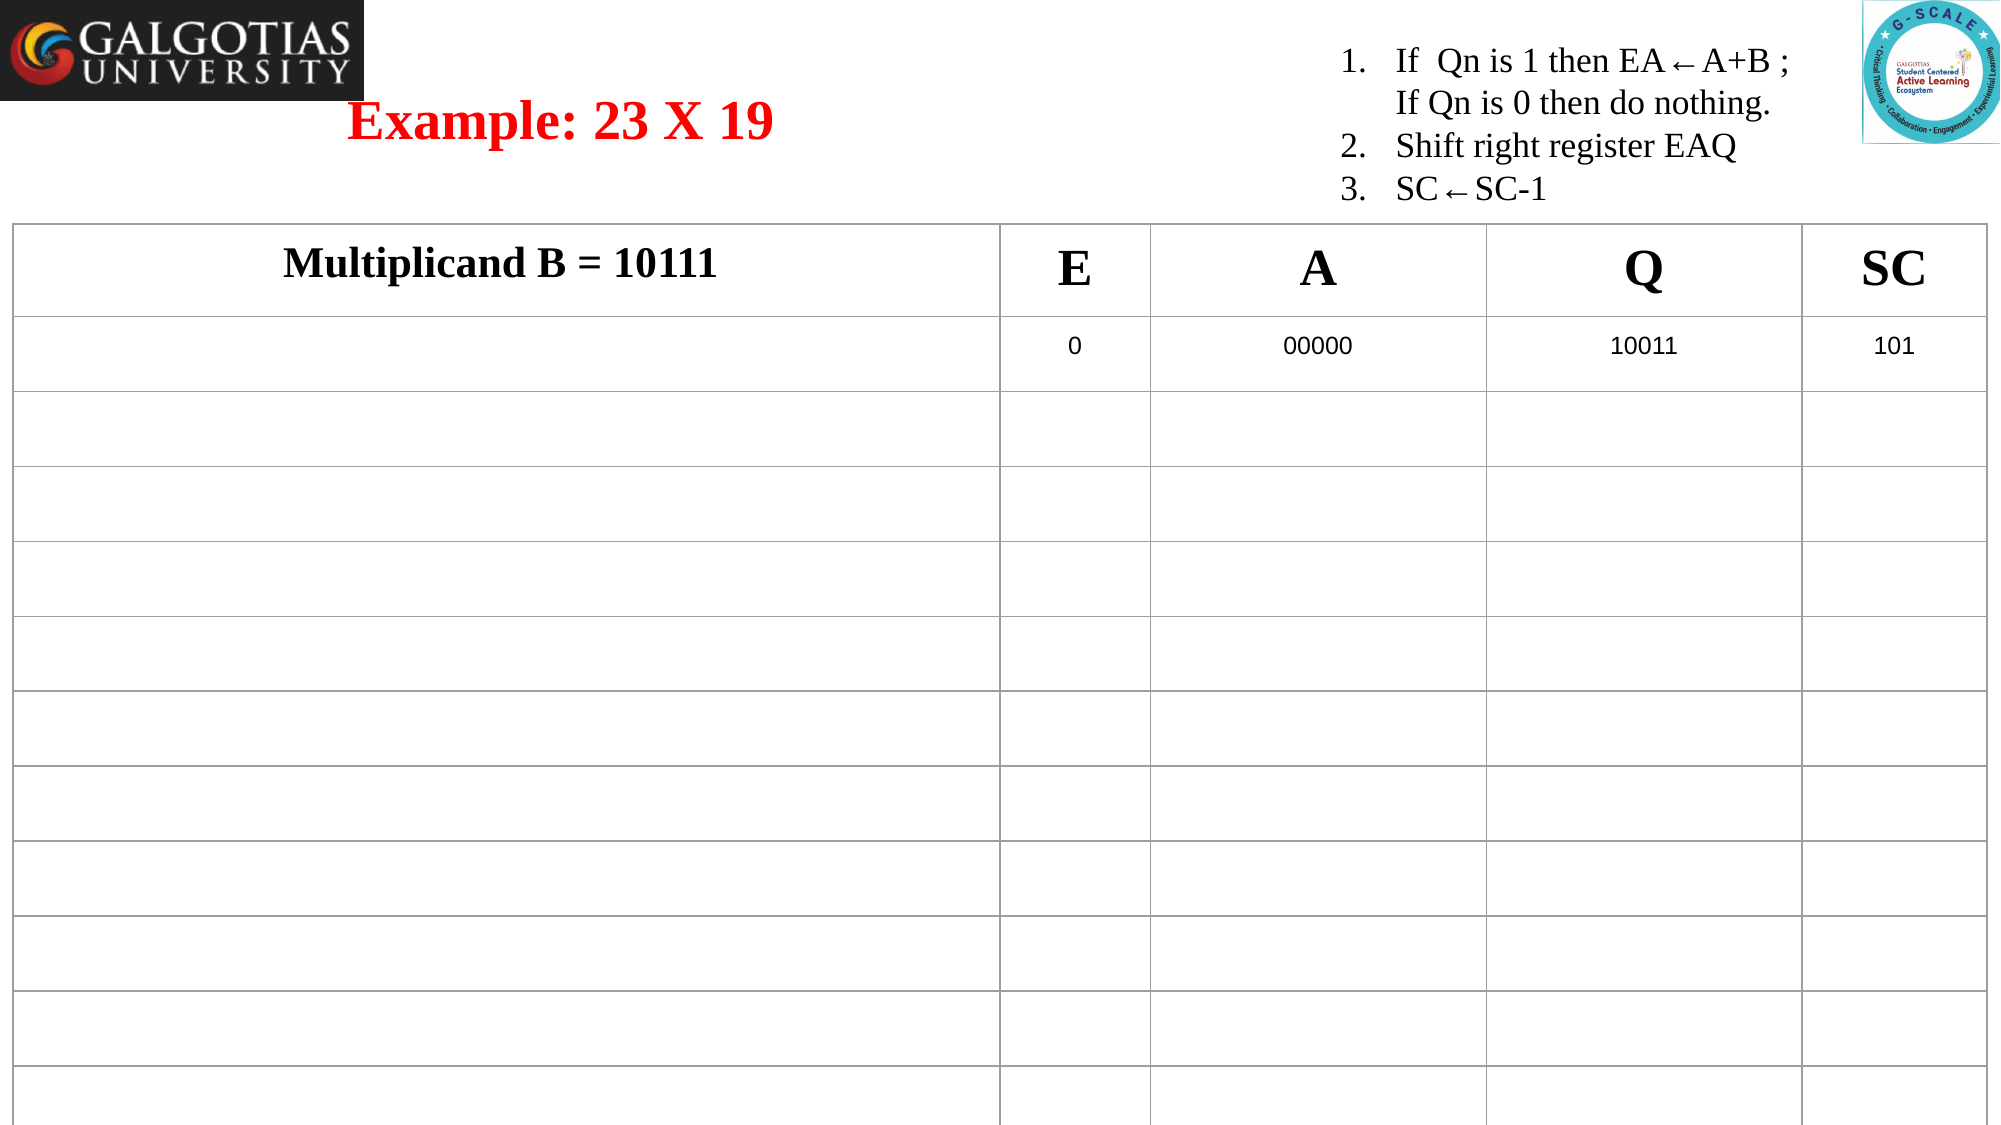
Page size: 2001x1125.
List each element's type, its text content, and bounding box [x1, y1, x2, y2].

table_cell [1803, 692, 1986, 765]
table_cell [1151, 467, 1486, 541]
table_cell [1487, 842, 1801, 915]
table_cell [1803, 1067, 1986, 1125]
table_cell [1487, 392, 1801, 466]
table_cell [1487, 1067, 1801, 1125]
table_cell [1001, 992, 1150, 1065]
table_cell [1001, 542, 1150, 616]
table_cell [1803, 467, 1986, 541]
table_cell [1001, 917, 1150, 990]
table_cell [1487, 467, 1801, 541]
table_cell [14, 767, 999, 840]
table_cell 10011 [1487, 317, 1801, 391]
table_cell [1487, 767, 1801, 840]
table_cell [1151, 767, 1486, 840]
table_cell [1151, 992, 1486, 1065]
table_cell [14, 917, 999, 990]
table_cell [1487, 617, 1801, 690]
table_header E [1001, 225, 1150, 316]
table_cell [14, 992, 999, 1065]
table_cell [1001, 1067, 1150, 1125]
table_header Multiplicand B = 10111 [14, 225, 999, 316]
table_cell [1487, 692, 1801, 765]
table_cell [14, 542, 999, 616]
table_cell [1803, 992, 1986, 1065]
table_cell [1151, 542, 1486, 616]
table_cell [1001, 692, 1150, 765]
table_cell [1487, 917, 1801, 990]
table_cell [1151, 692, 1486, 765]
table_cell [1151, 842, 1486, 915]
table_cell 101 [1803, 317, 1986, 391]
table_cell [1001, 842, 1150, 915]
table_cell 00000 [1151, 317, 1486, 391]
table_cell [1151, 917, 1486, 990]
table_cell [1151, 392, 1486, 466]
picture [1862, 0, 2000, 144]
table_cell [14, 317, 999, 391]
table_cell [1803, 392, 1986, 466]
table_cell [1487, 542, 1801, 616]
title Example: 23 X 19 [332, 70, 1305, 176]
table_header A [1151, 225, 1486, 316]
table_cell 0 [1001, 317, 1150, 391]
table_cell [14, 617, 999, 690]
table_cell [1151, 617, 1486, 690]
table_cell [1151, 1067, 1486, 1125]
picture [0, 0, 364, 101]
table_cell [1001, 467, 1150, 541]
table_header SC [1803, 225, 1986, 316]
table_cell [1803, 767, 1986, 840]
table_cell [14, 692, 999, 765]
table_cell [1803, 842, 1986, 915]
table_cell [1487, 992, 1801, 1065]
table_cell [14, 392, 999, 466]
table_header Q [1487, 225, 1801, 316]
table_cell [1001, 767, 1150, 840]
table_cell [14, 842, 999, 915]
table_cell [14, 467, 999, 541]
table_cell [1803, 542, 1986, 616]
table_cell [1001, 392, 1150, 466]
text_box If Qn is 1 then EA←A+B ; If Qn is 0 then do nothing. Shift right register EAQ SC←SC-1 [1305, 21, 2000, 222]
table_cell [14, 1067, 999, 1125]
table_cell [1803, 917, 1986, 990]
table_cell [1001, 617, 1150, 690]
table_cell [1803, 617, 1986, 690]
